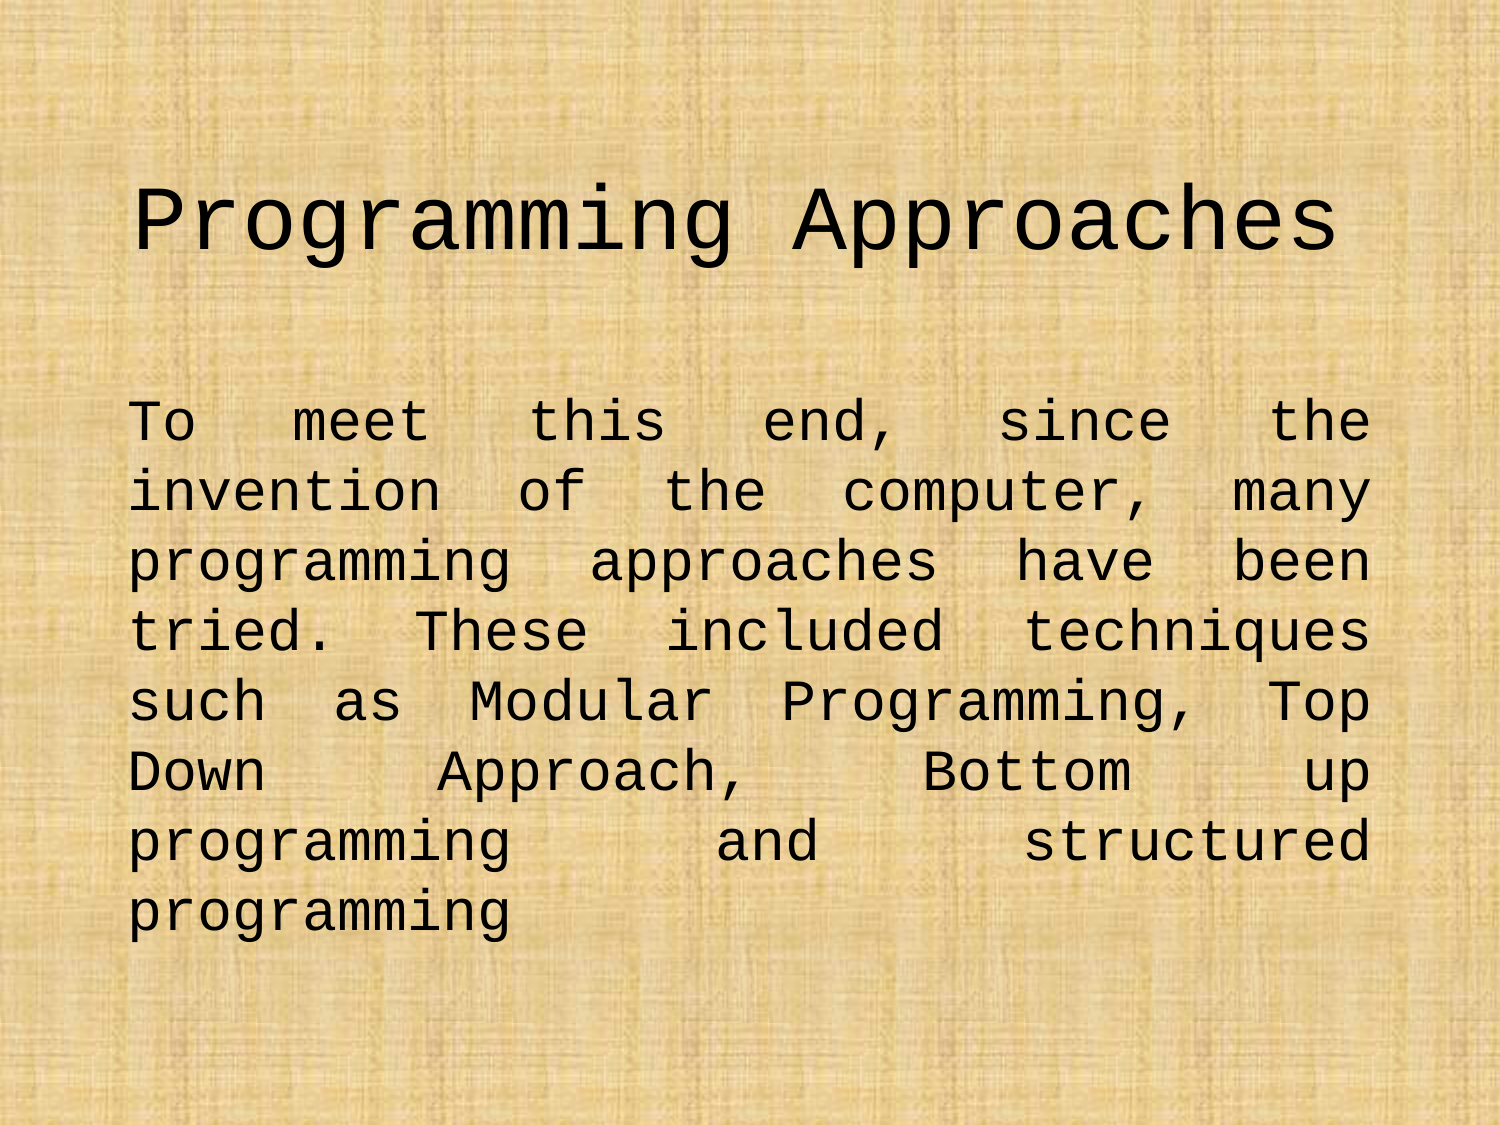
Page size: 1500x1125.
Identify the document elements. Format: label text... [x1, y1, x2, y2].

subtitle To meet this end, since the invention of the computer, many programming approaches have been tried. These included techniques such as Modular Programming, Top Down Approach, Bottom up programming and structured programming [112, 375, 1388, 925]
title Programming Approaches [99, 137, 1375, 288]
picture [0, 0, 1500, 1125]
